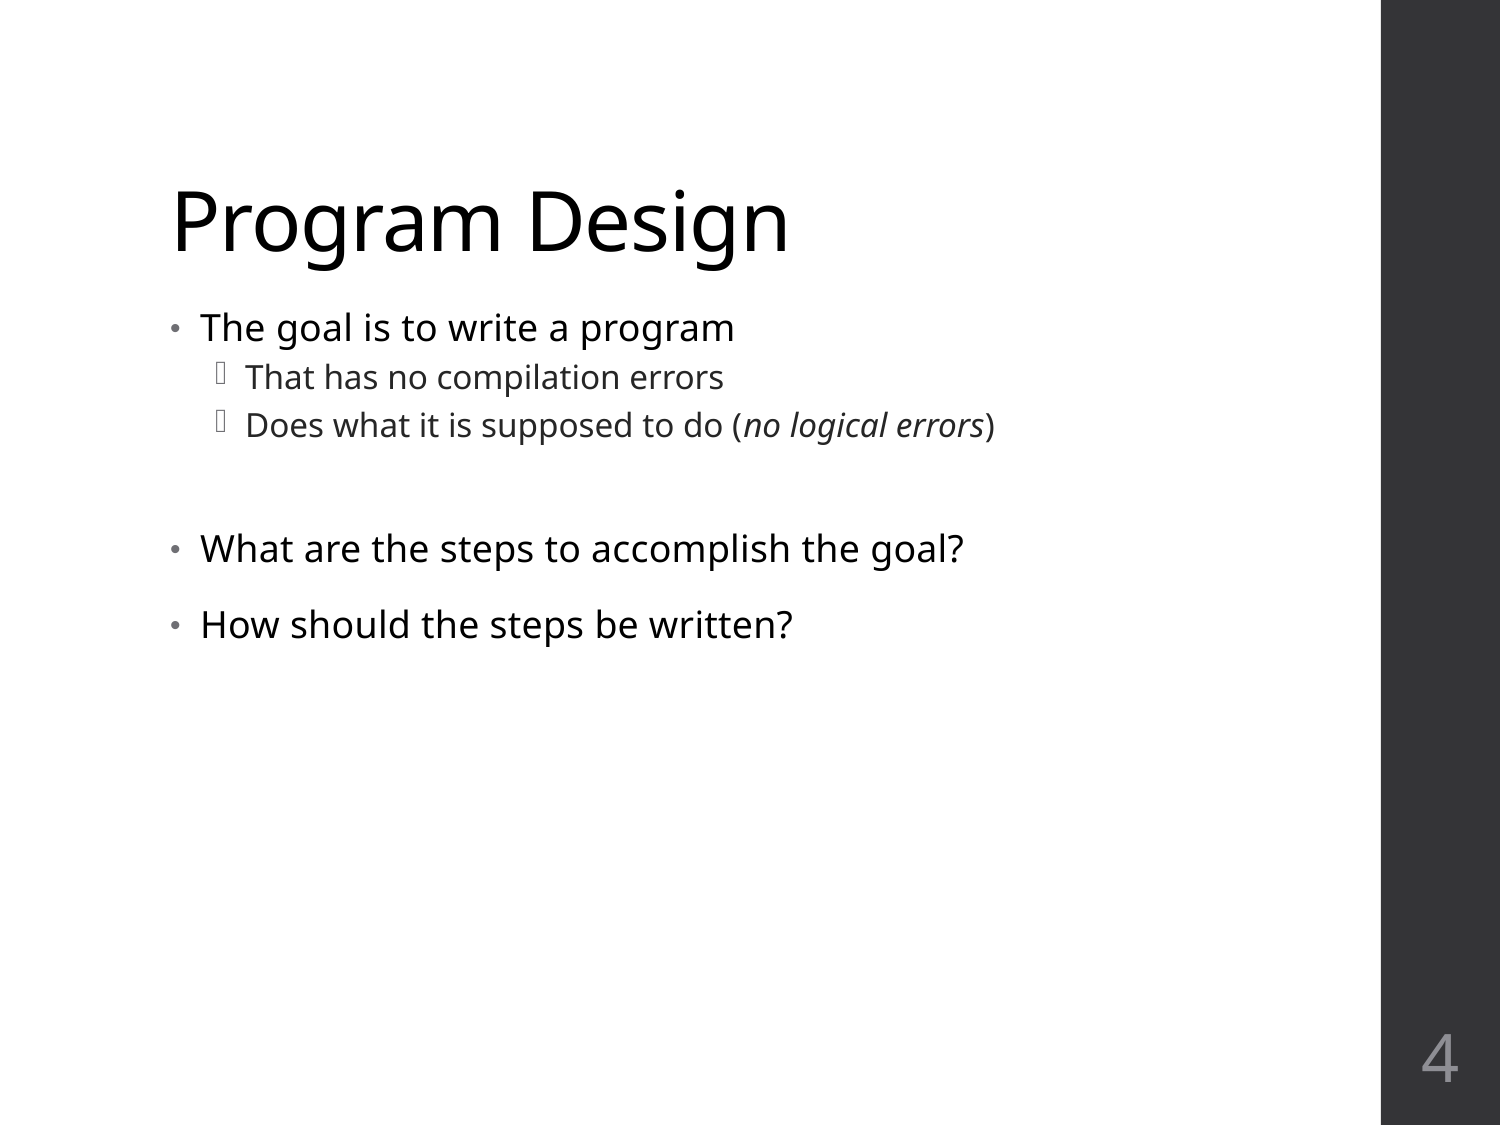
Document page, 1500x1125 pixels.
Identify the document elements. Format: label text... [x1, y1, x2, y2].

title Program Design [155, 60, 1348, 278]
list The goal is to write a program That has no compilation errors Does what it is supposed to do (no logical errors) What are the steps to accomplish the goal? How should the steps be written? [155, 299, 1213, 1014]
slide_number 4 [1384, 1012, 1498, 1110]
